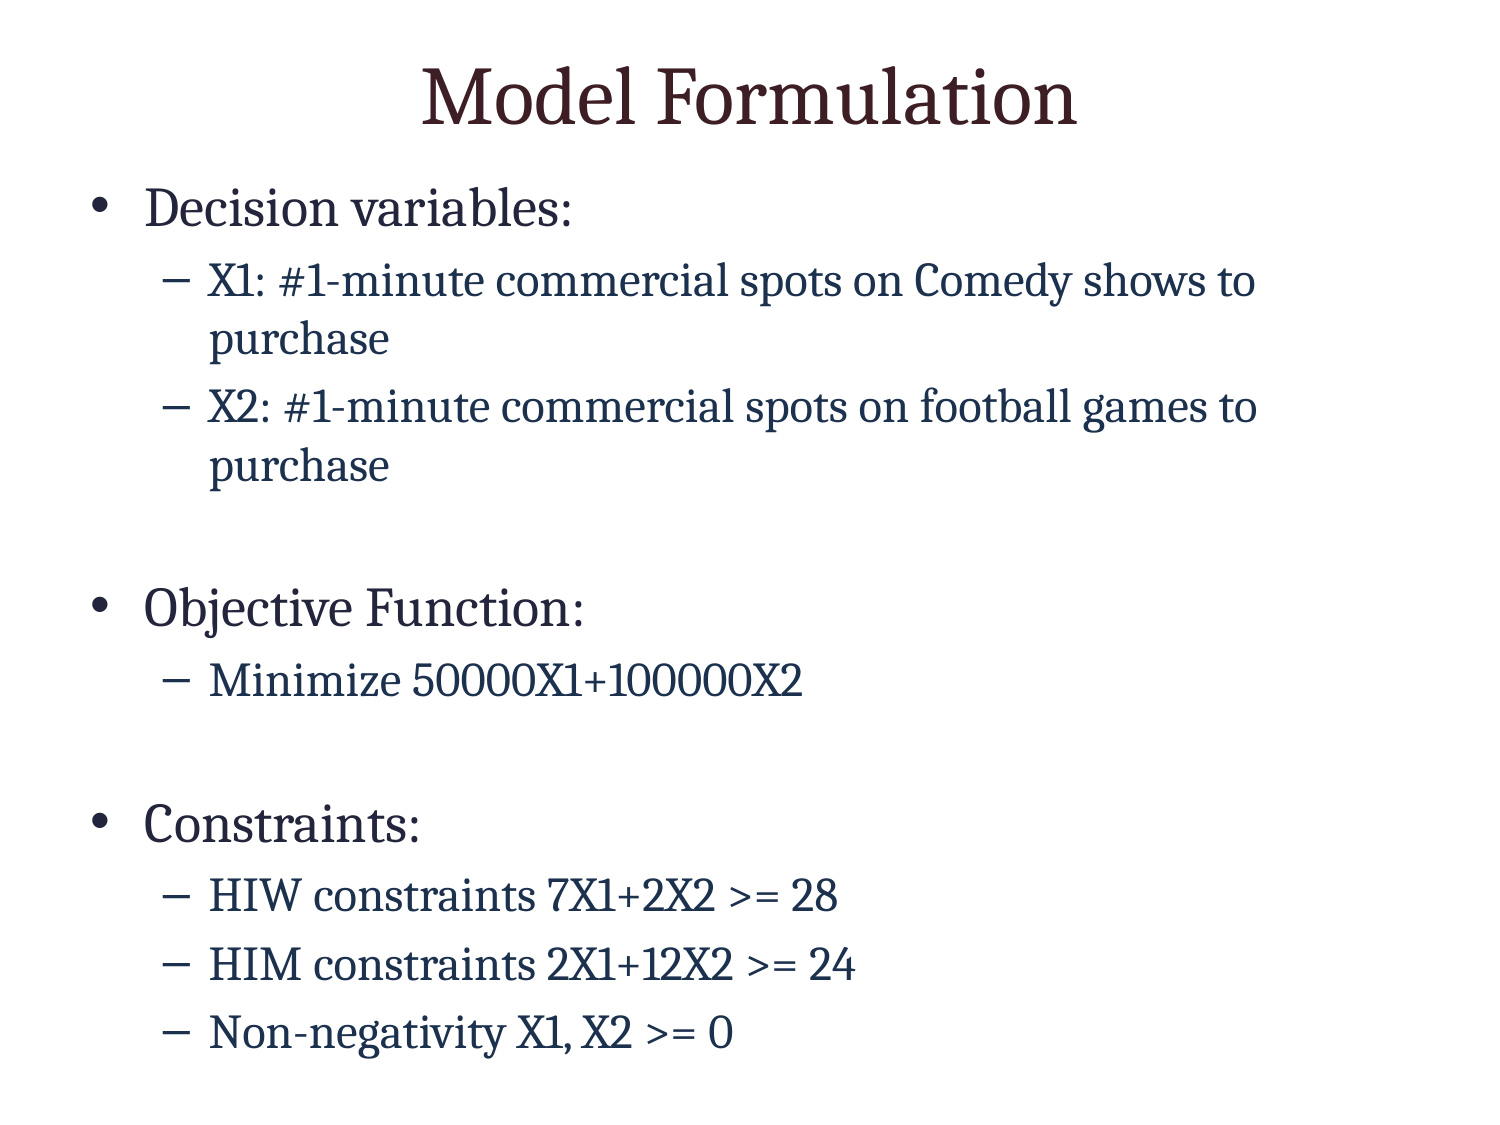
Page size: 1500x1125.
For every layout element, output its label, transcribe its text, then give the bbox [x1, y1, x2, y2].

title Model Formulation [75, 45, 1425, 138]
list Decision variables: X1: #1-minute commercial spots on Comedy shows to purchase X2: #1-minute commercial spots on football games to purchase Objective Function: Minimize 50000X1+100000X2 Constraints: HIW constraints 7X1+2X2 >= 28 HIM constraints 2X1+12X2 >= 24 Non-negativity X1, X2 >= 0 [75, 162, 1425, 1075]
